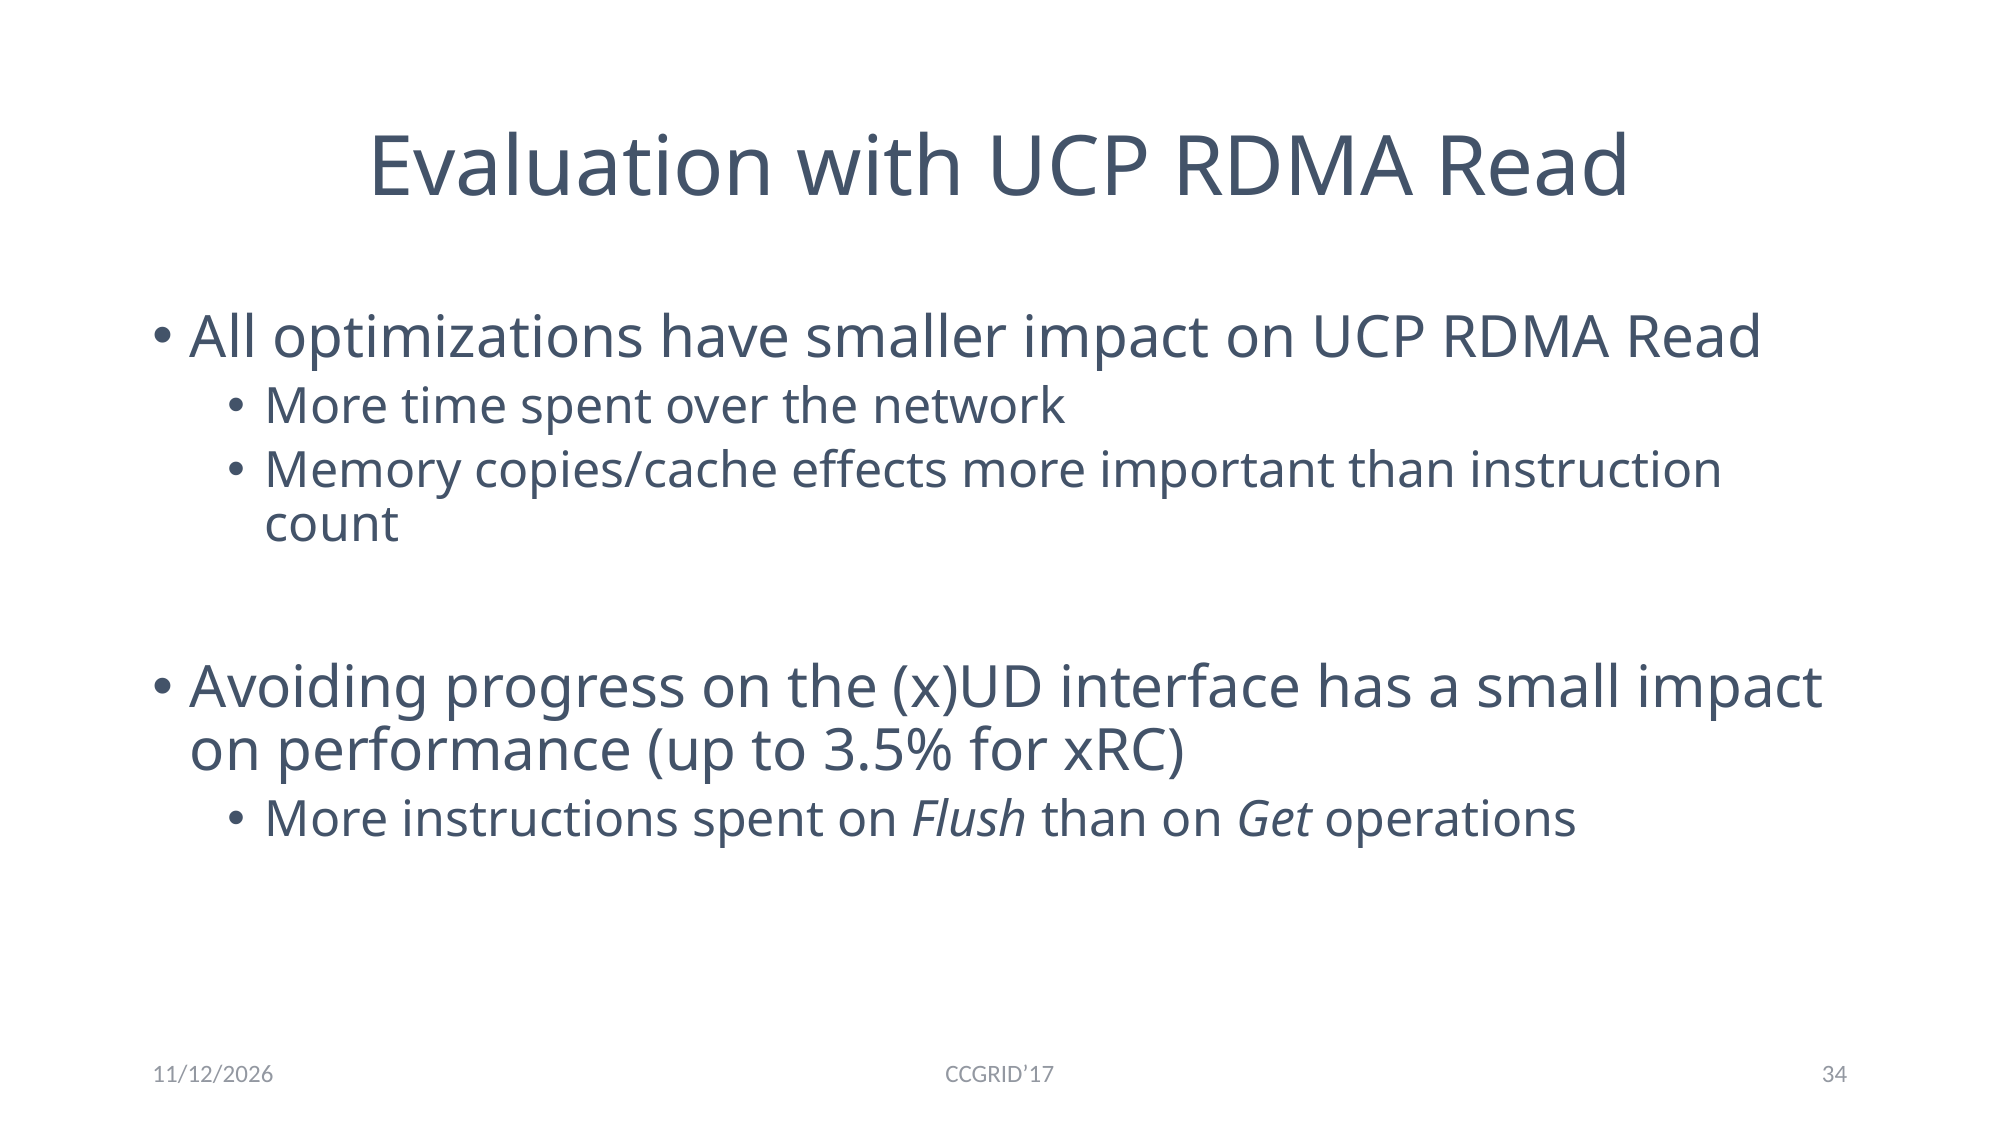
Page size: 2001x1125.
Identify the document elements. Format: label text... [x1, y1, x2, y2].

slide_number 33 [1412, 1042, 1863, 1103]
list All optimizations have smaller impact on UCP RDMA Read More time spent over the network Memory copies/cache effects more important than instruction count Avoiding progress on the (x)UD interface has a small impact on performance (up to 3.5% for xRC) More instructions spent on Flush than on Get operations [137, 299, 1863, 1014]
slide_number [137, 1042, 588, 1103]
footer CCGRID’17 [662, 1042, 1338, 1103]
title Evaluation with UCP RDMA Read [137, 59, 1863, 278]
